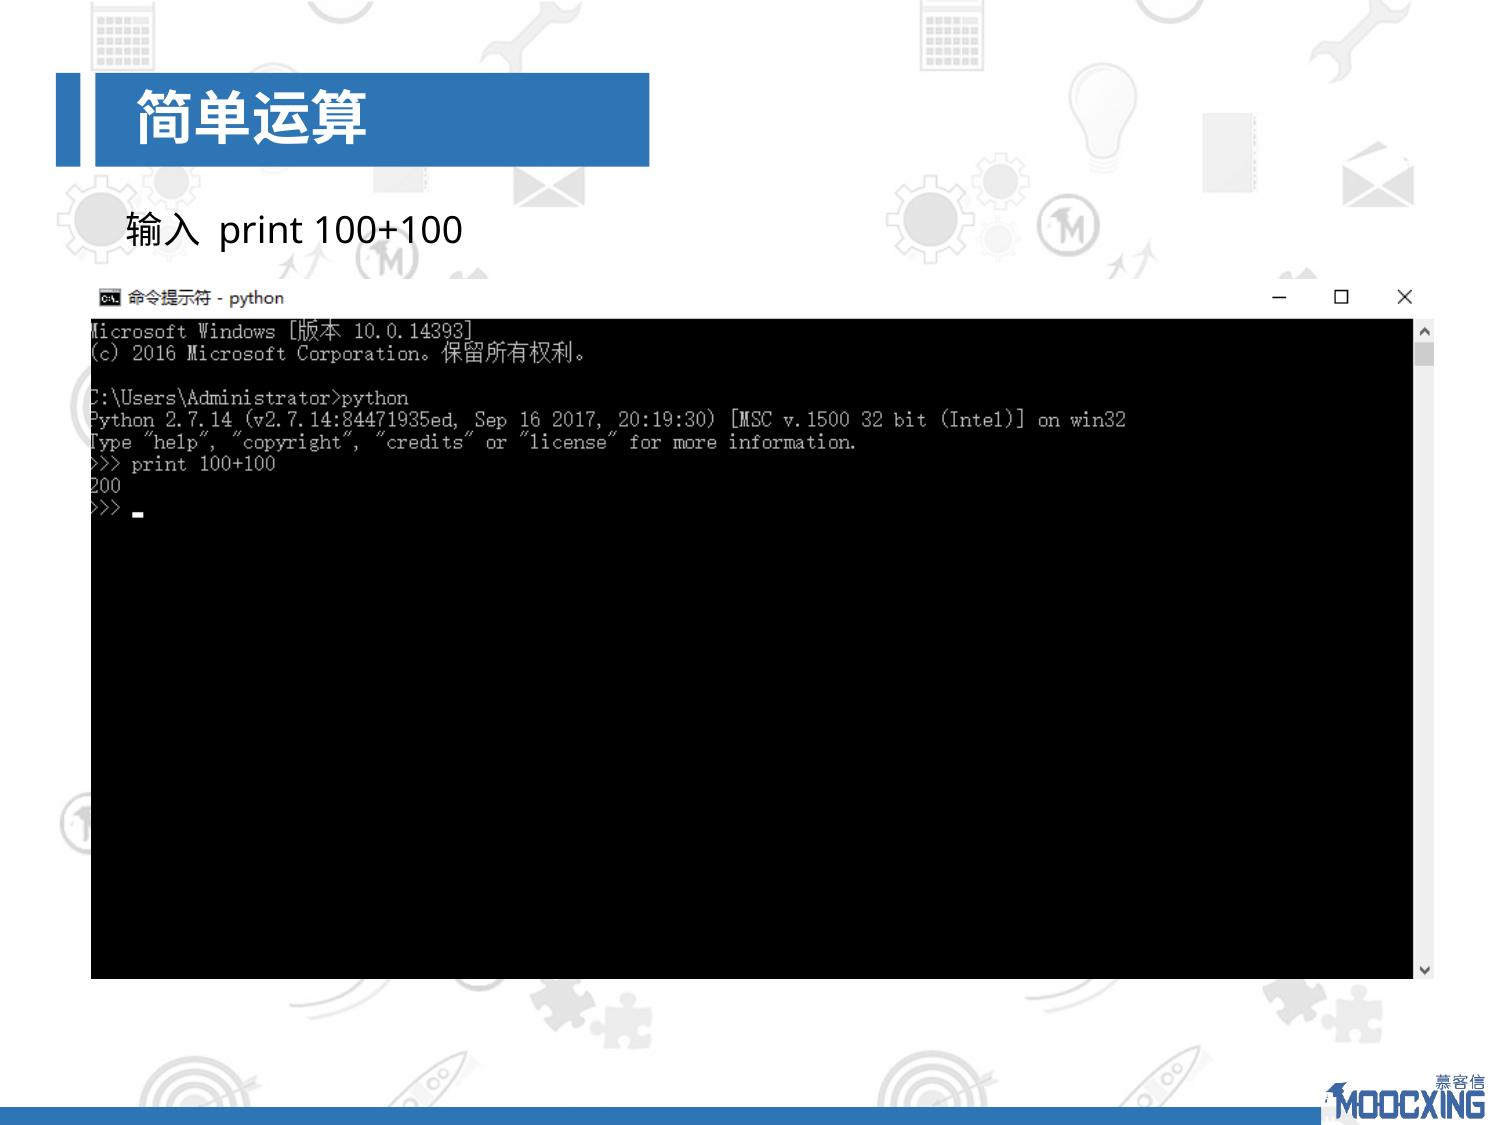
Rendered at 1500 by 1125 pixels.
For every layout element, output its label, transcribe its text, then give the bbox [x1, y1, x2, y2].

title 简单运算 [120, 74, 872, 167]
text_box 输入 print 100+100 [111, 198, 1428, 279]
picture [0, 0, 1500, 1125]
